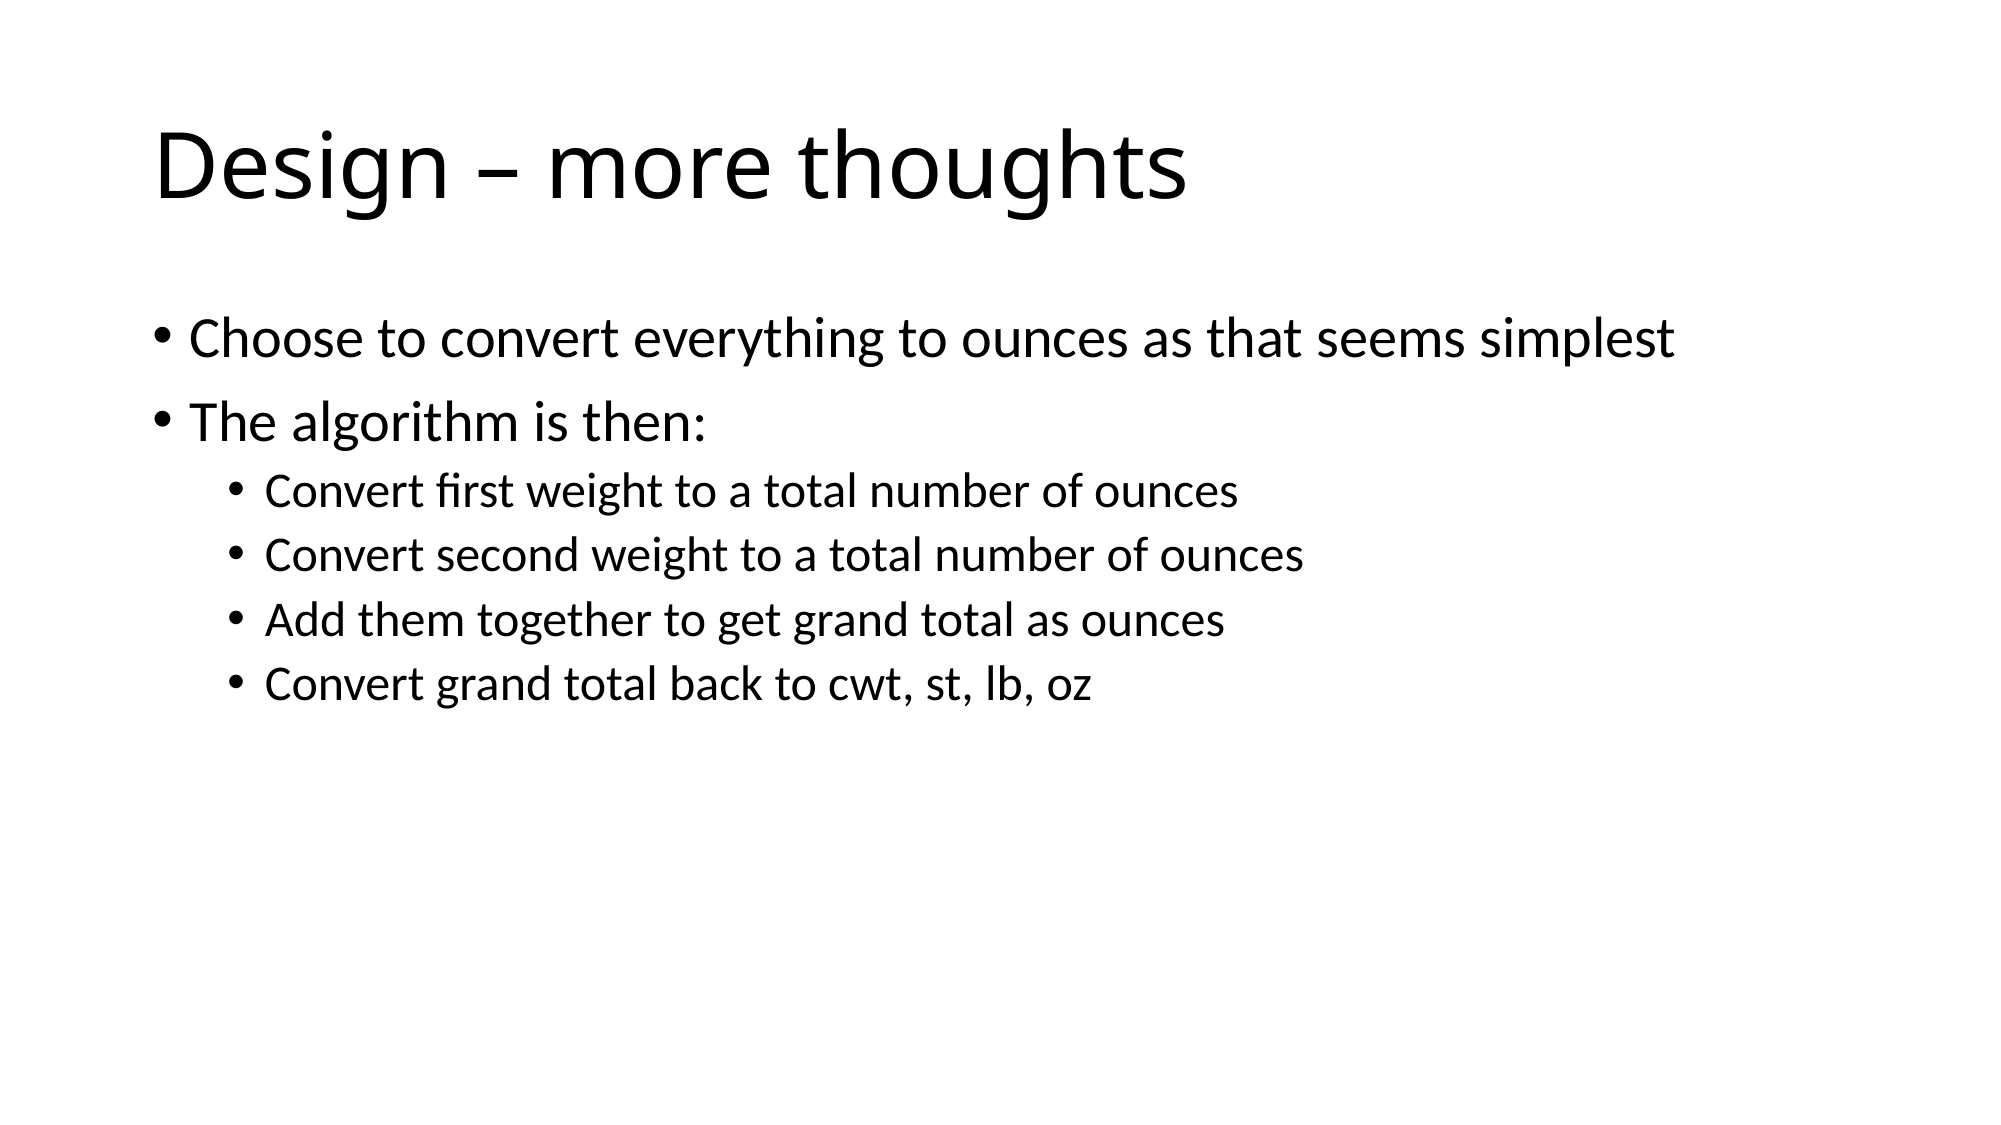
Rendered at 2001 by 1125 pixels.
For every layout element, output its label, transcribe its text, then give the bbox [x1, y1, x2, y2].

list Choose to convert everything to ounces as that seems simplest The algorithm is then: Convert first weight to a total number of ounces Convert second weight to a total number of ounces Add them together to get grand total as ounces Convert grand total back to cwt, st, lb, oz [137, 299, 1863, 1014]
title Design – more thoughts [137, 59, 1863, 278]
